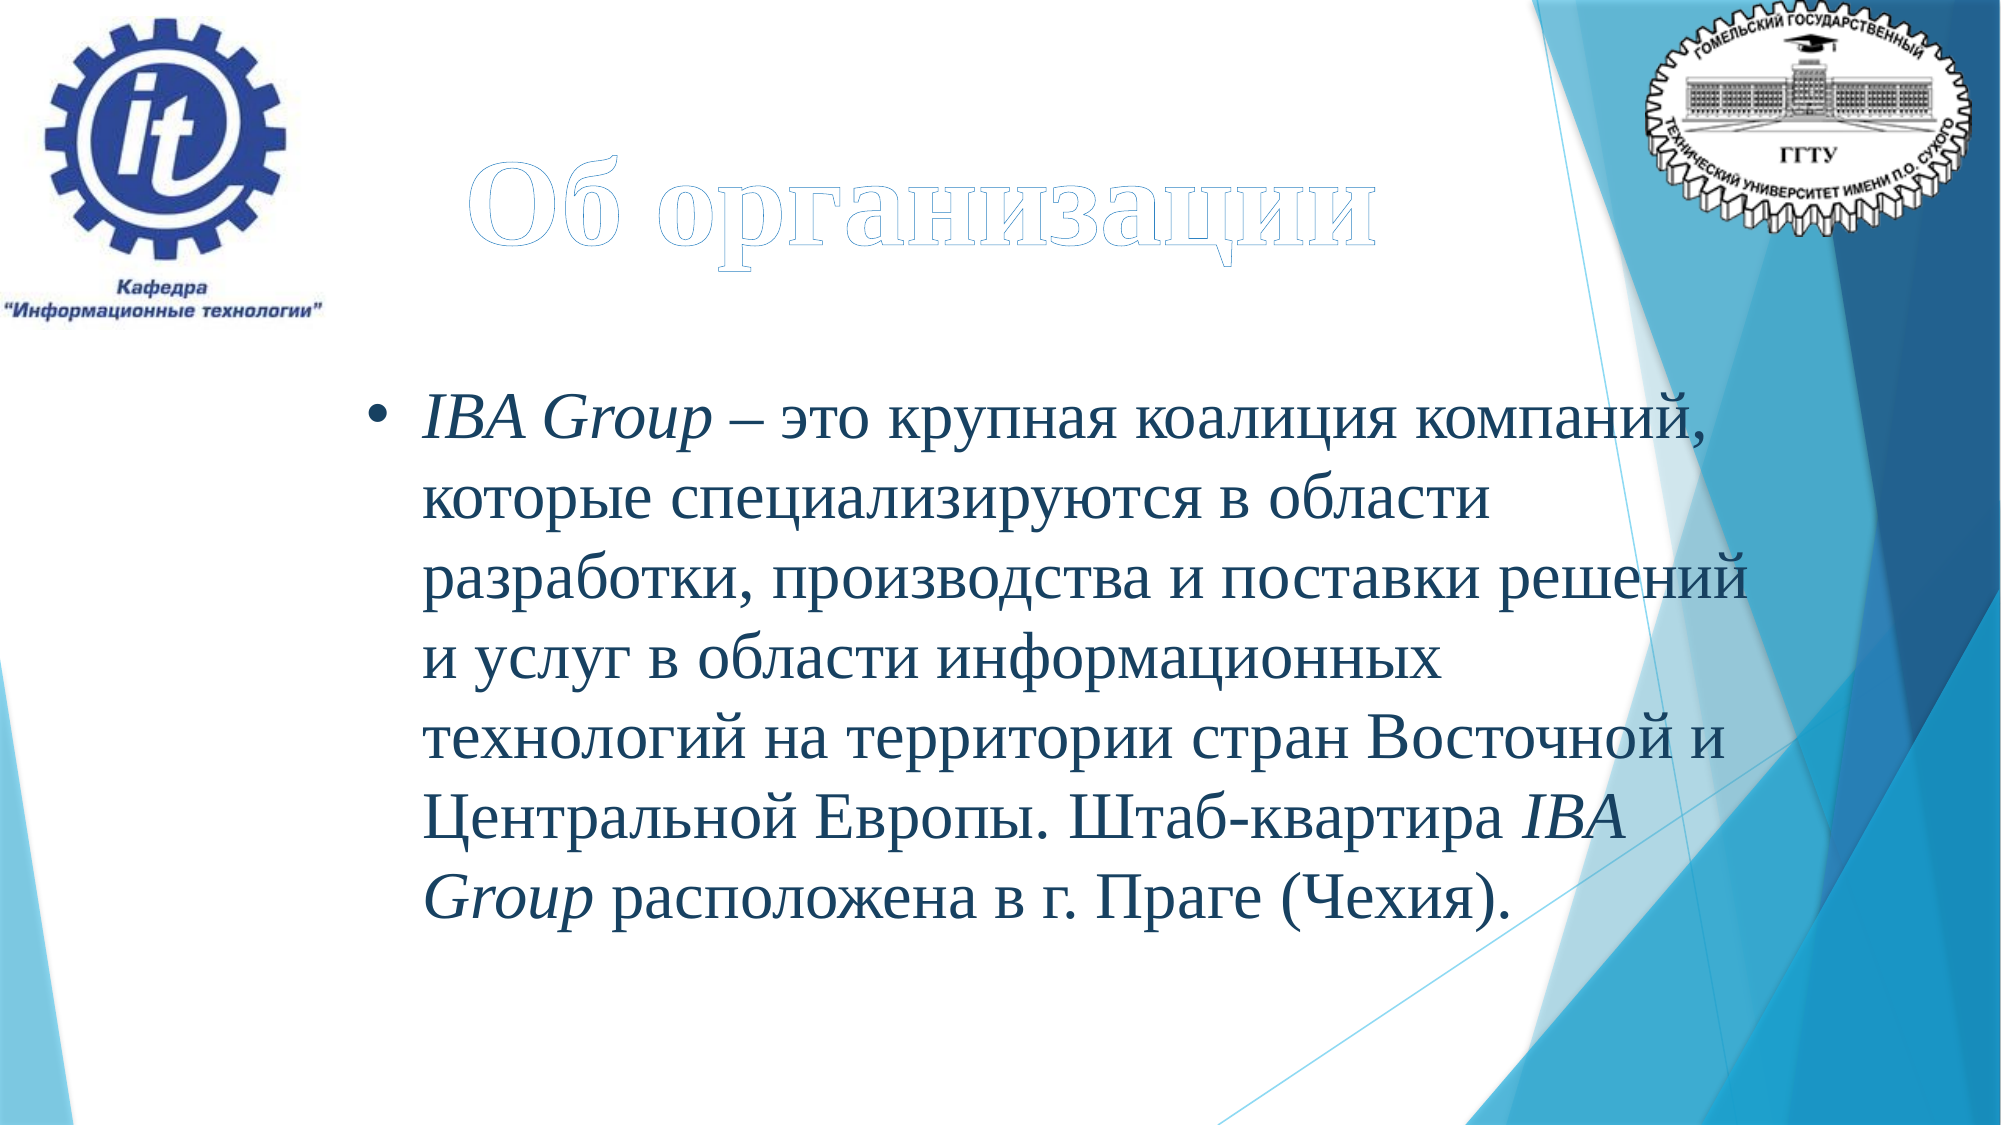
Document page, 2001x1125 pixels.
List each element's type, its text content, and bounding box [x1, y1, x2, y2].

picture [1644, 0, 1973, 238]
text_box IBA Group – это крупная коалиция компаний, которые специализируются в области разработки, производства и поставки решений и услуг в области информационных технологий на территории стран Восточной и Центральной Европы. Штаб-квартира IBA Group расположена в г. Праге (Чехия). [351, 364, 1781, 940]
text_box Об организации [436, 112, 1406, 278]
picture [0, 16, 327, 330]
